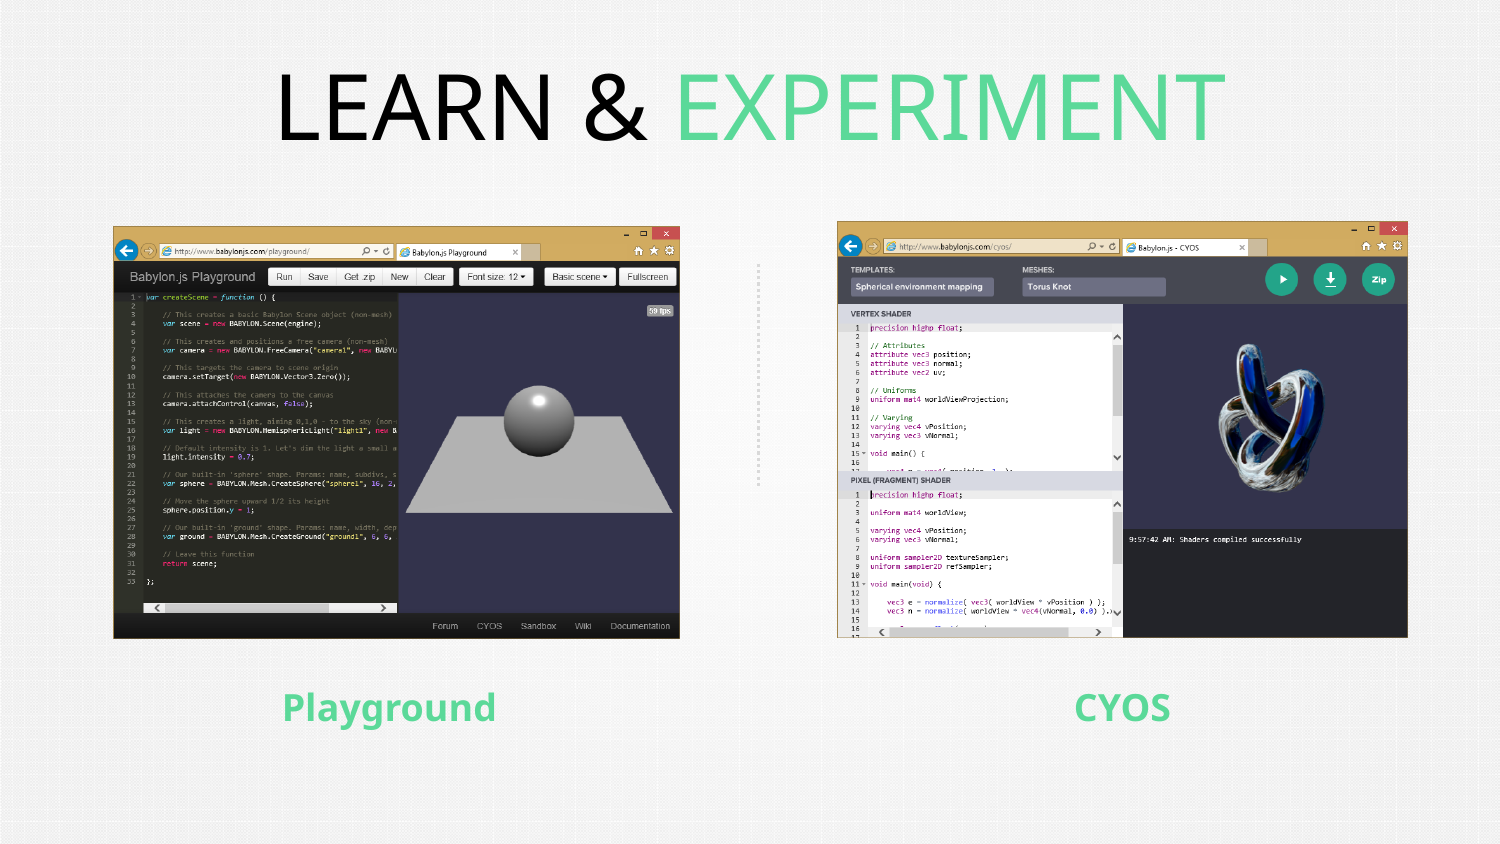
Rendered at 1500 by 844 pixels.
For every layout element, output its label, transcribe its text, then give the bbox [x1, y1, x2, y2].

text_box Playground [245, 676, 534, 736]
text_box CYOS [978, 677, 1267, 737]
picture [0, 0, 1500, 844]
title LEARN & EXPERIMENT [75, 33, 1425, 175]
